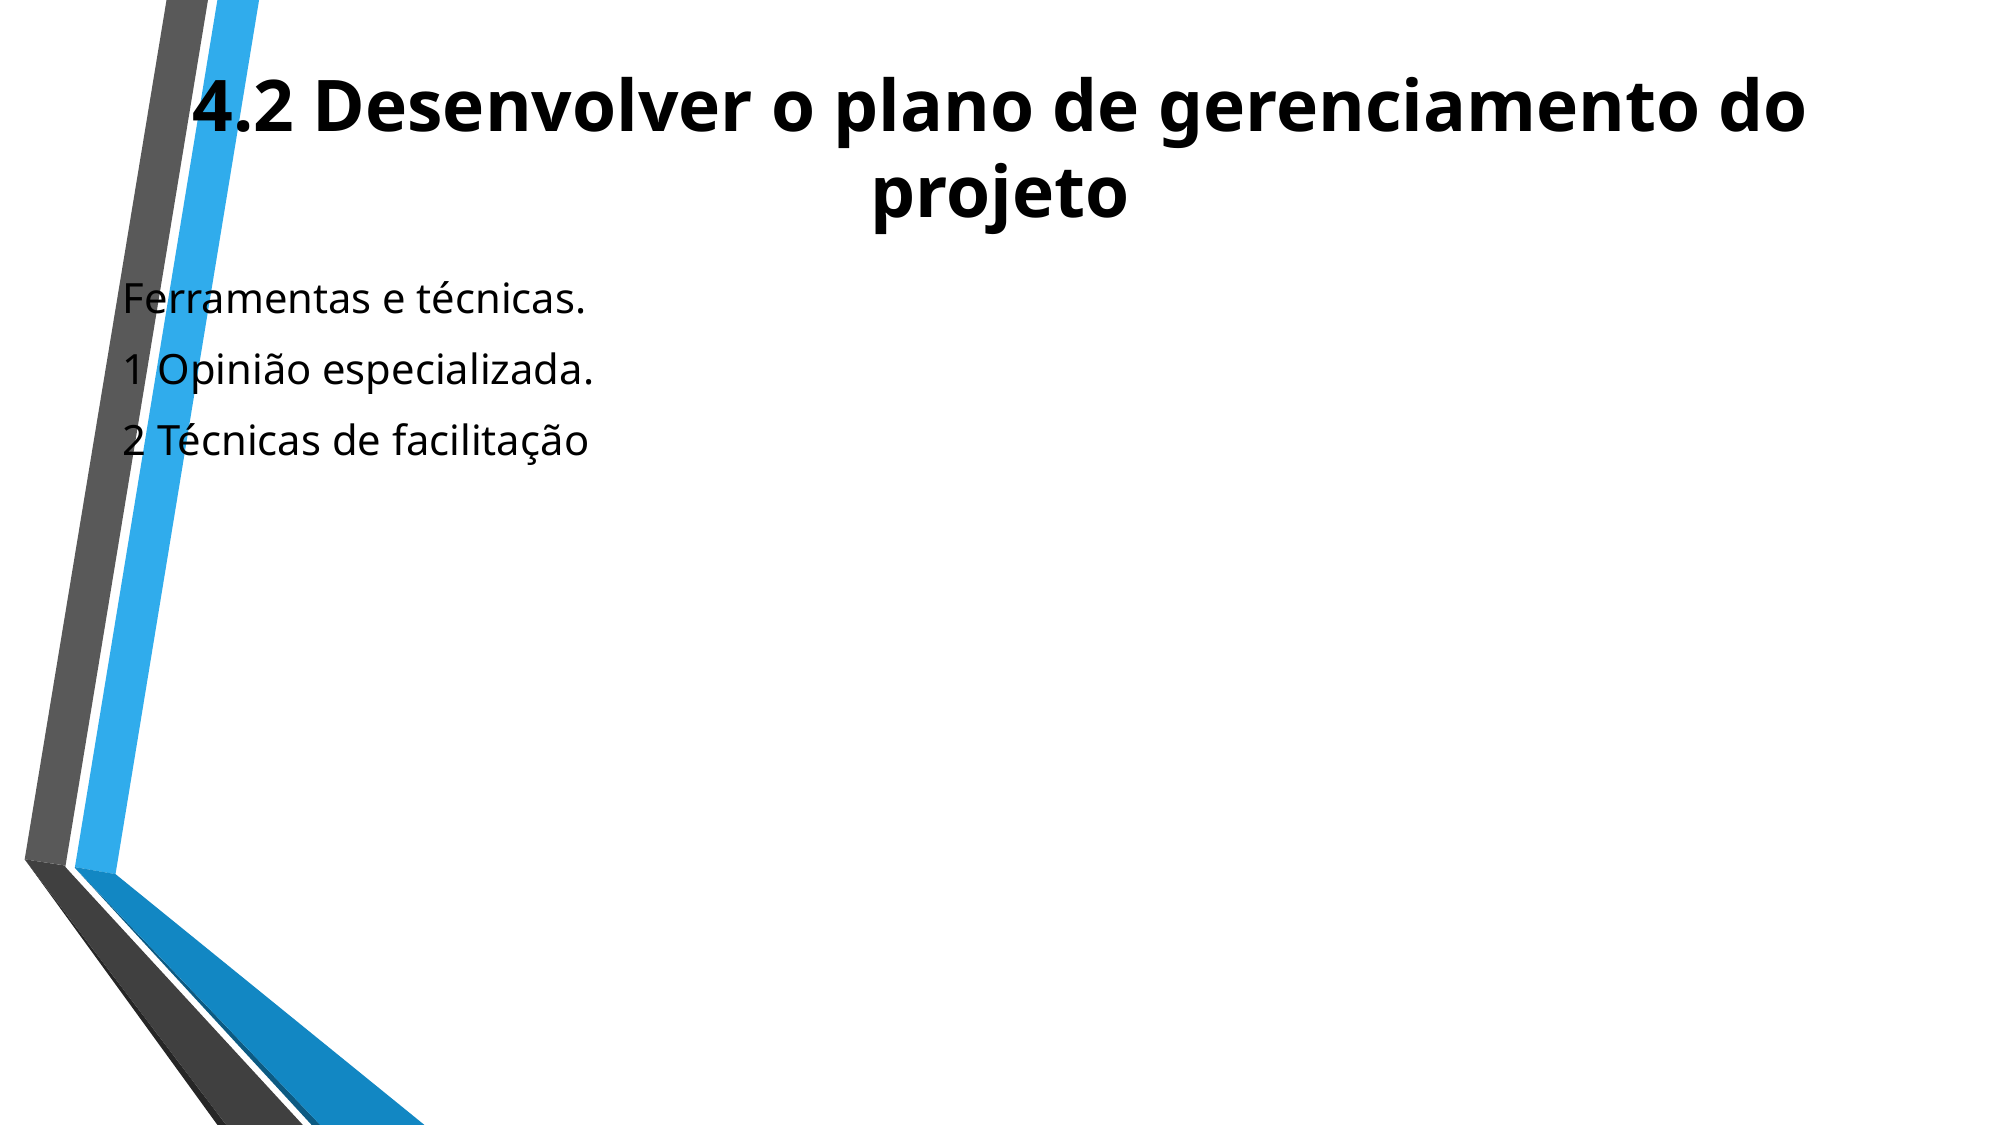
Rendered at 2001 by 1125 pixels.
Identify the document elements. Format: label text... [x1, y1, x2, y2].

list Ferramentas e técnicas. 1 Opinião especializada. 2 Técnicas de facilitação [107, 264, 1895, 1014]
title 4.2 Desenvolver o plano de gerenciamento do projeto [105, 52, 1895, 240]
